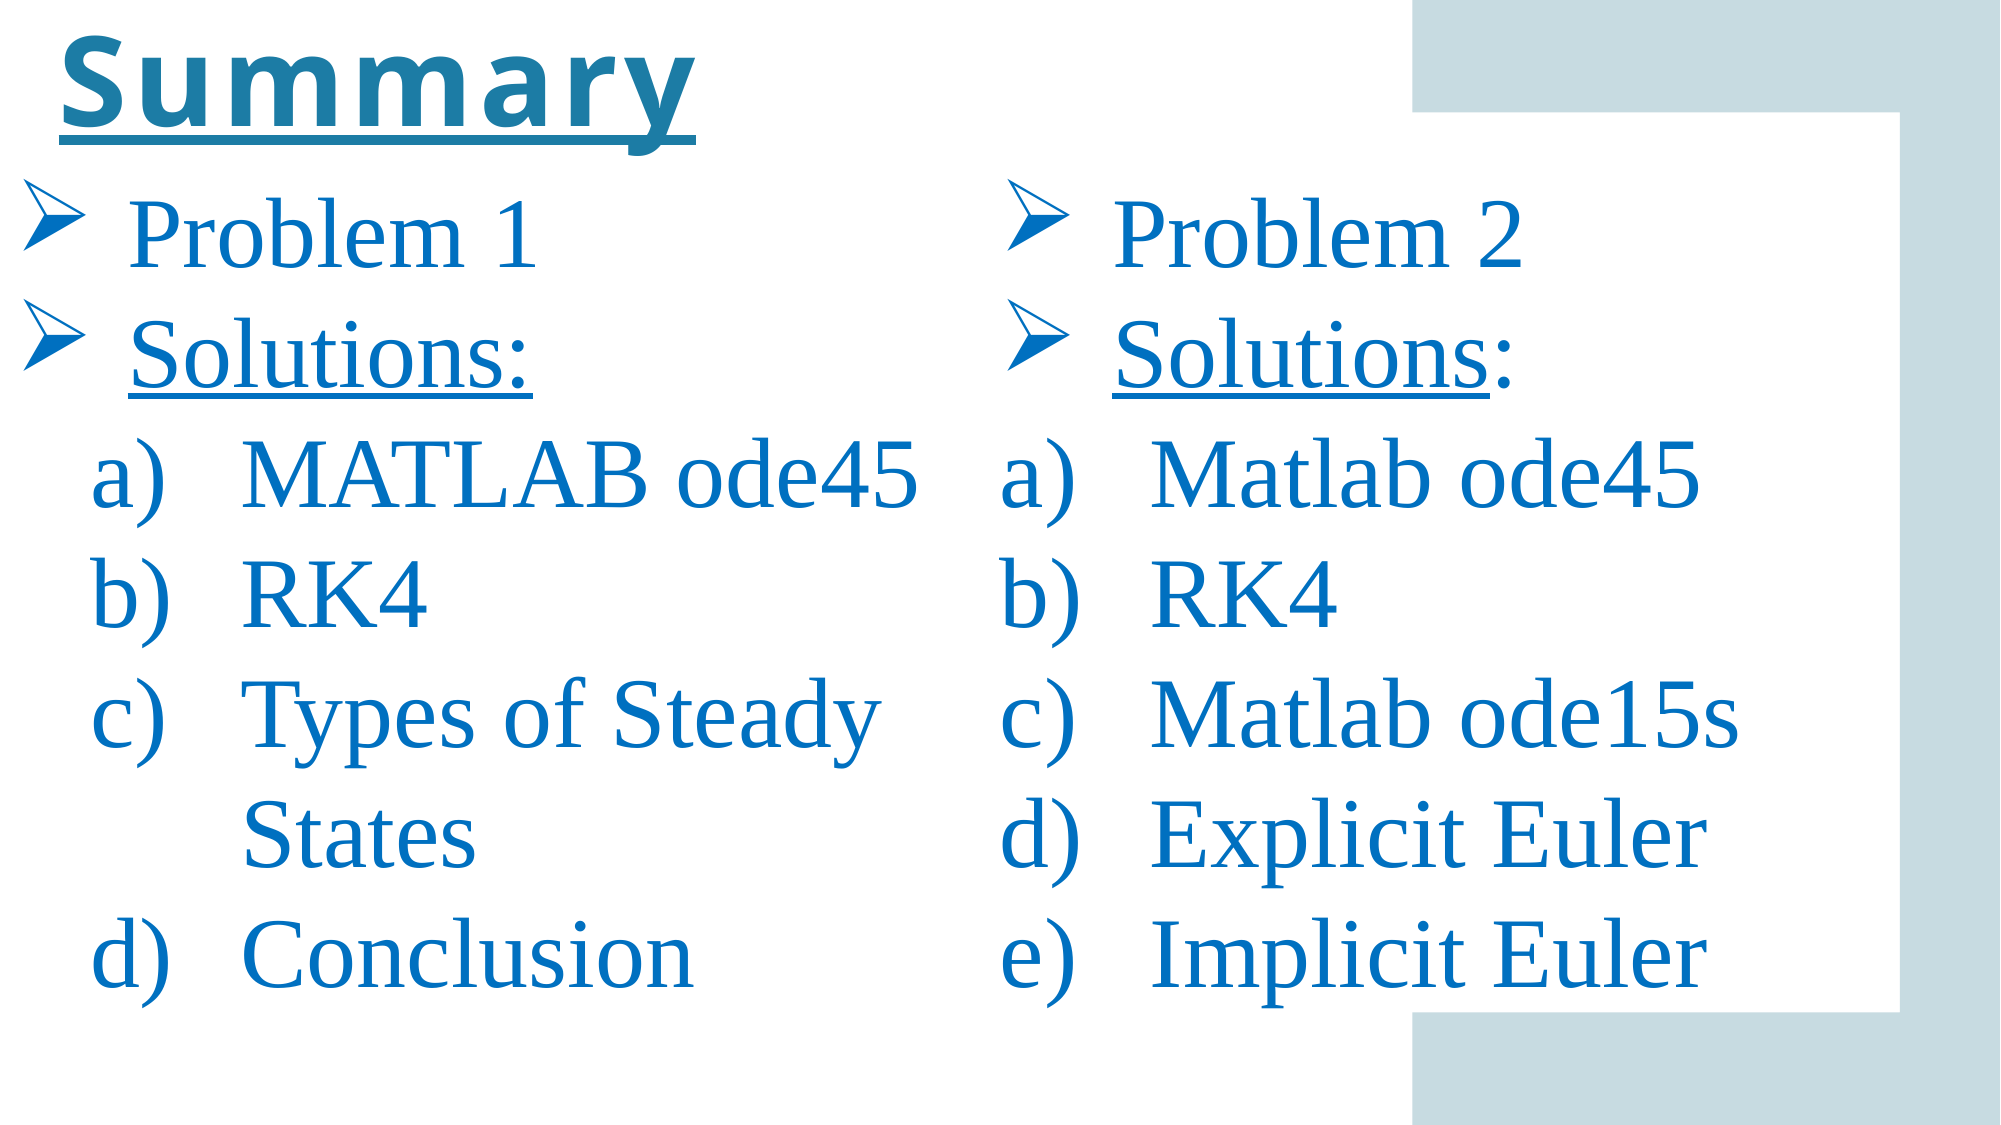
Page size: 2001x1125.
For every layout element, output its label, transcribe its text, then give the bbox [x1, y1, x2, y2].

text_box Problem 1 Solutions: MATLAB ode45 RK4 Types of Steady States Conclusion Problem 2 Solutions: Matlab ode45 RK4 Matlab ode15s Explicit Euler Implicit Euler [0, 160, 2000, 1069]
title Summary [58, 18, 754, 160]
